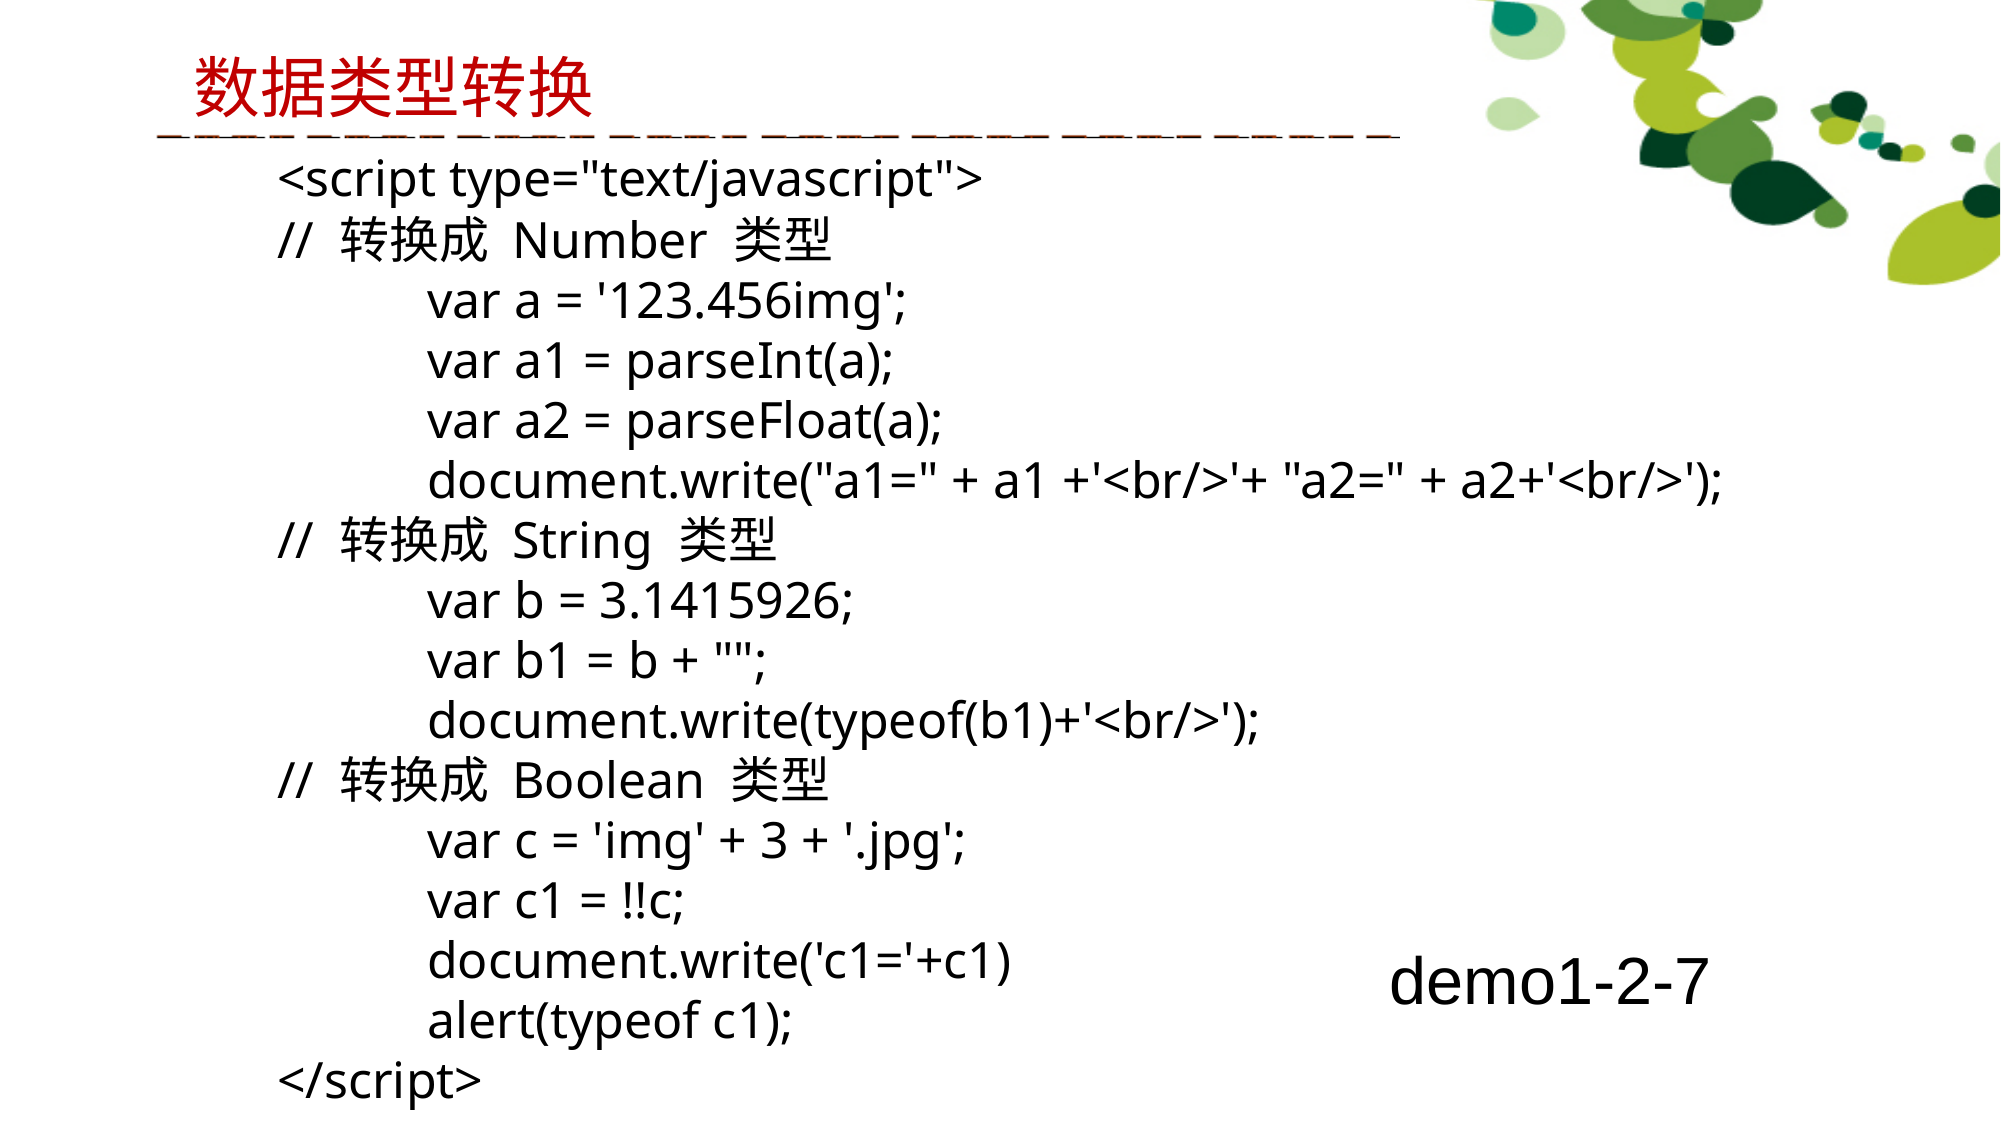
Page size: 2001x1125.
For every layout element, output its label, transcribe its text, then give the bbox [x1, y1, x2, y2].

list 数据类型转换 [178, 38, 1523, 120]
text_box [54, 930, 894, 1125]
text_box <script type="text/javascript"> // 转换成 Number 类型 var a = '123.456img'; var a1 = parseInt(a); var a2 = parseFloat(a); document.write("a1=" + a1 +'<br/>'+ "a2=" + a2+'<br/>'); // 转换成 String 类型 var b = 3.1415926; var b1 = b + ""; document.write(typeof(b1)+'<br/>'); // 转换成 Boolean 类型 var c = 'img' + 3 + '.jpg'; var c1 = !!c; document.write('c1='+c1) alert(typeof c1); </script> [112, 130, 1933, 1116]
picture [0, 0, 2001, 1125]
